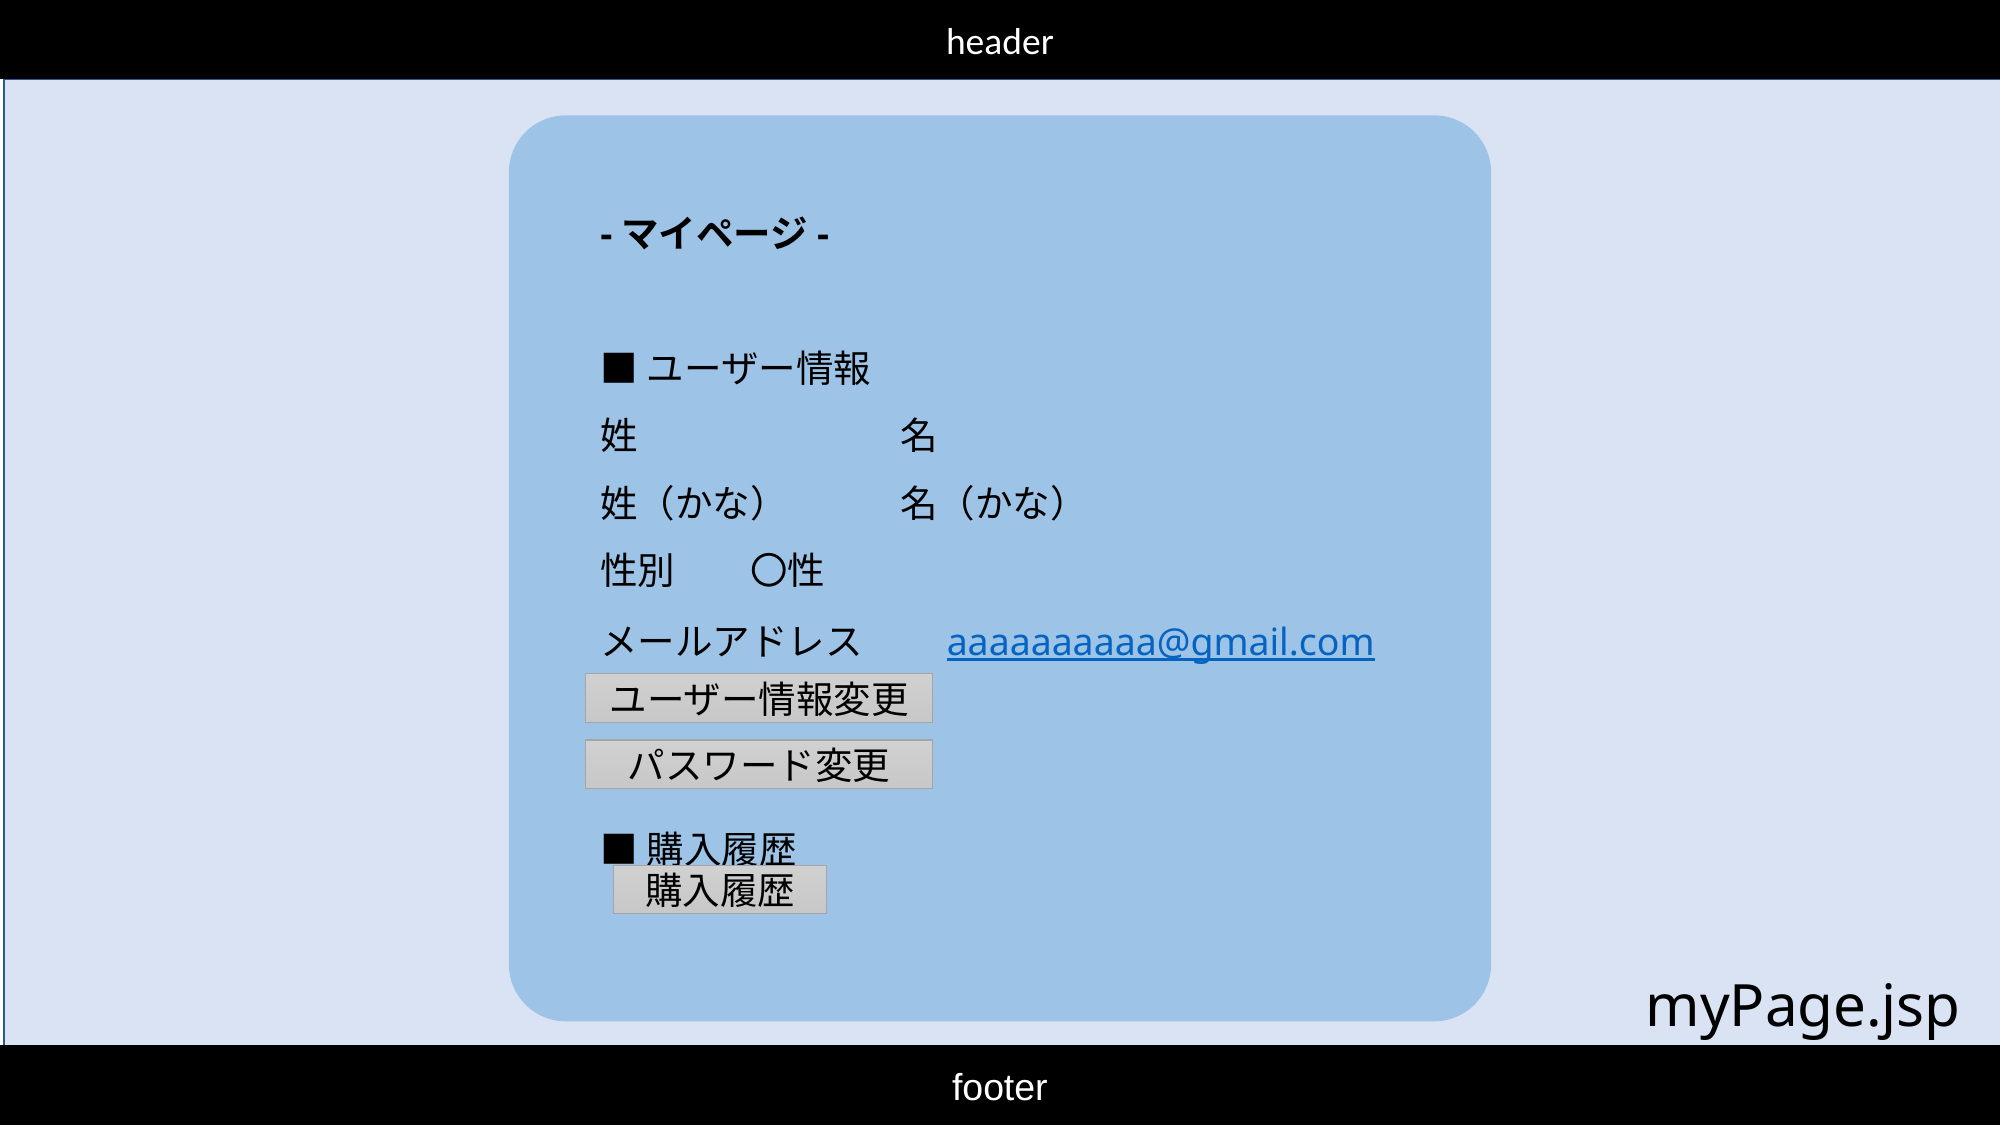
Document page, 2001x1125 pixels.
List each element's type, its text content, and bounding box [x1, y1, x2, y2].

text_box [507, 114, 1493, 1023]
text_box [3, 79, 2000, 1045]
text_box footer [0, 1045, 2000, 1125]
text_box header [0, 0, 2000, 79]
text_box ユーザー情報変更 [585, 673, 933, 723]
text_box myPage.jsp [1630, 960, 2000, 1046]
text_box -マイページ- ■ユーザー情報 姓 名 姓（かな） 名（かな） 性別 〇性 メールアドレス aaaaaaaaaa@gmail.com ■購入履歴 [585, 179, 1405, 947]
text_box 購入履歴 [613, 865, 827, 914]
text_box パスワード変更 [585, 739, 933, 789]
